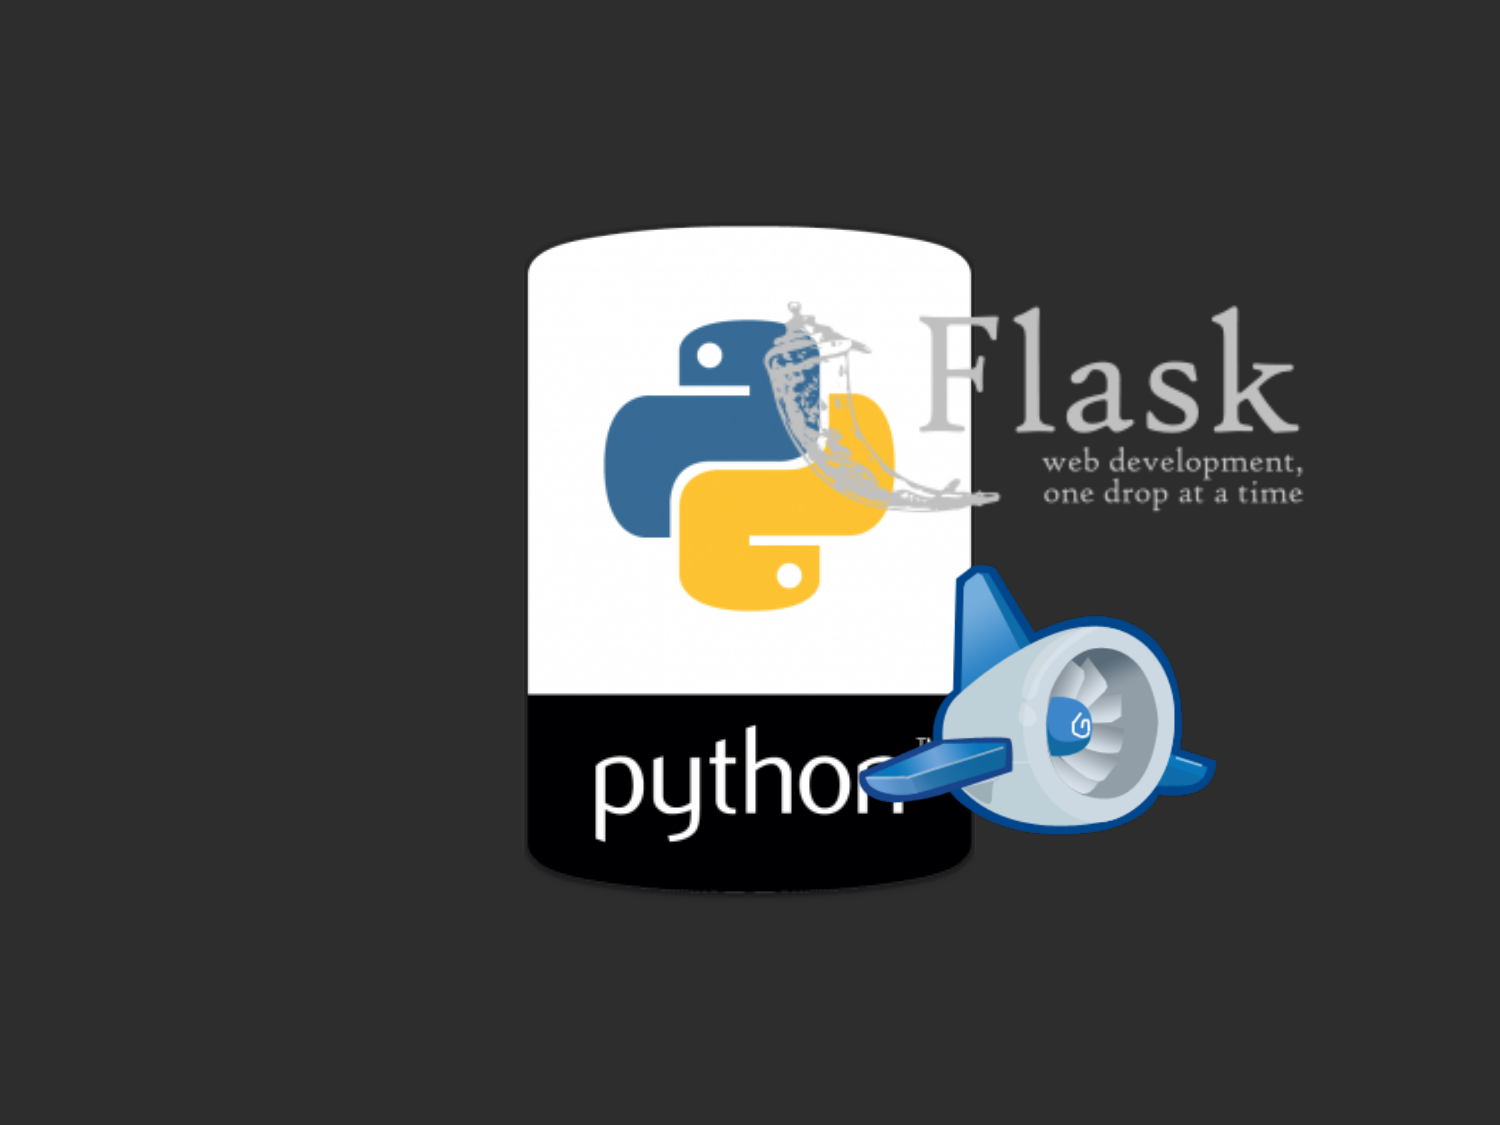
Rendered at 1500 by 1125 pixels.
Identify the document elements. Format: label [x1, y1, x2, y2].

picture [410, 222, 1318, 903]
